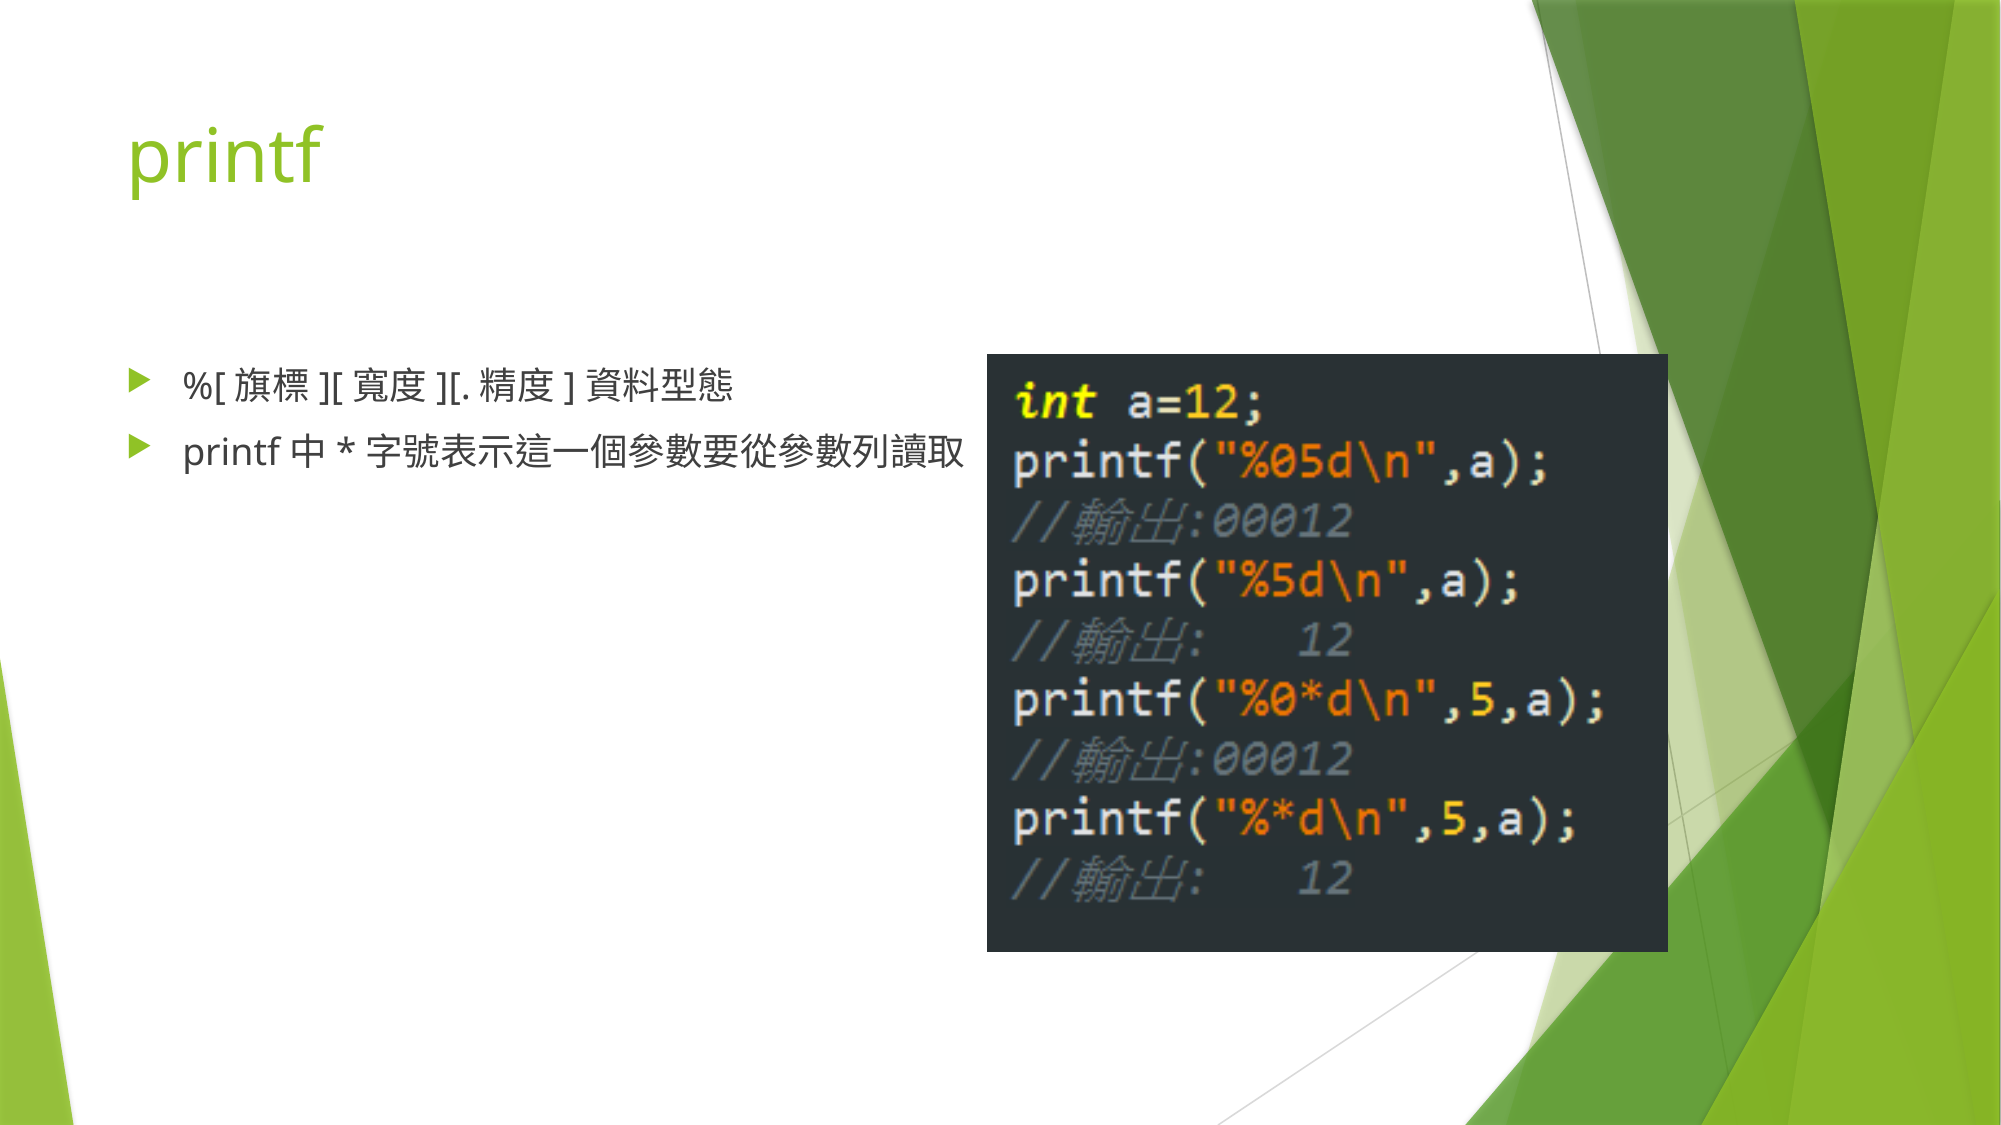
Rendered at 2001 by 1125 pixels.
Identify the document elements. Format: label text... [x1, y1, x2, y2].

list %[旗標][寬度][.精度]資料型態 printf中*字號表示這一個參數要從參數列讀取 [111, 354, 1522, 992]
title printf [111, 99, 1522, 317]
picture [986, 353, 1668, 952]
